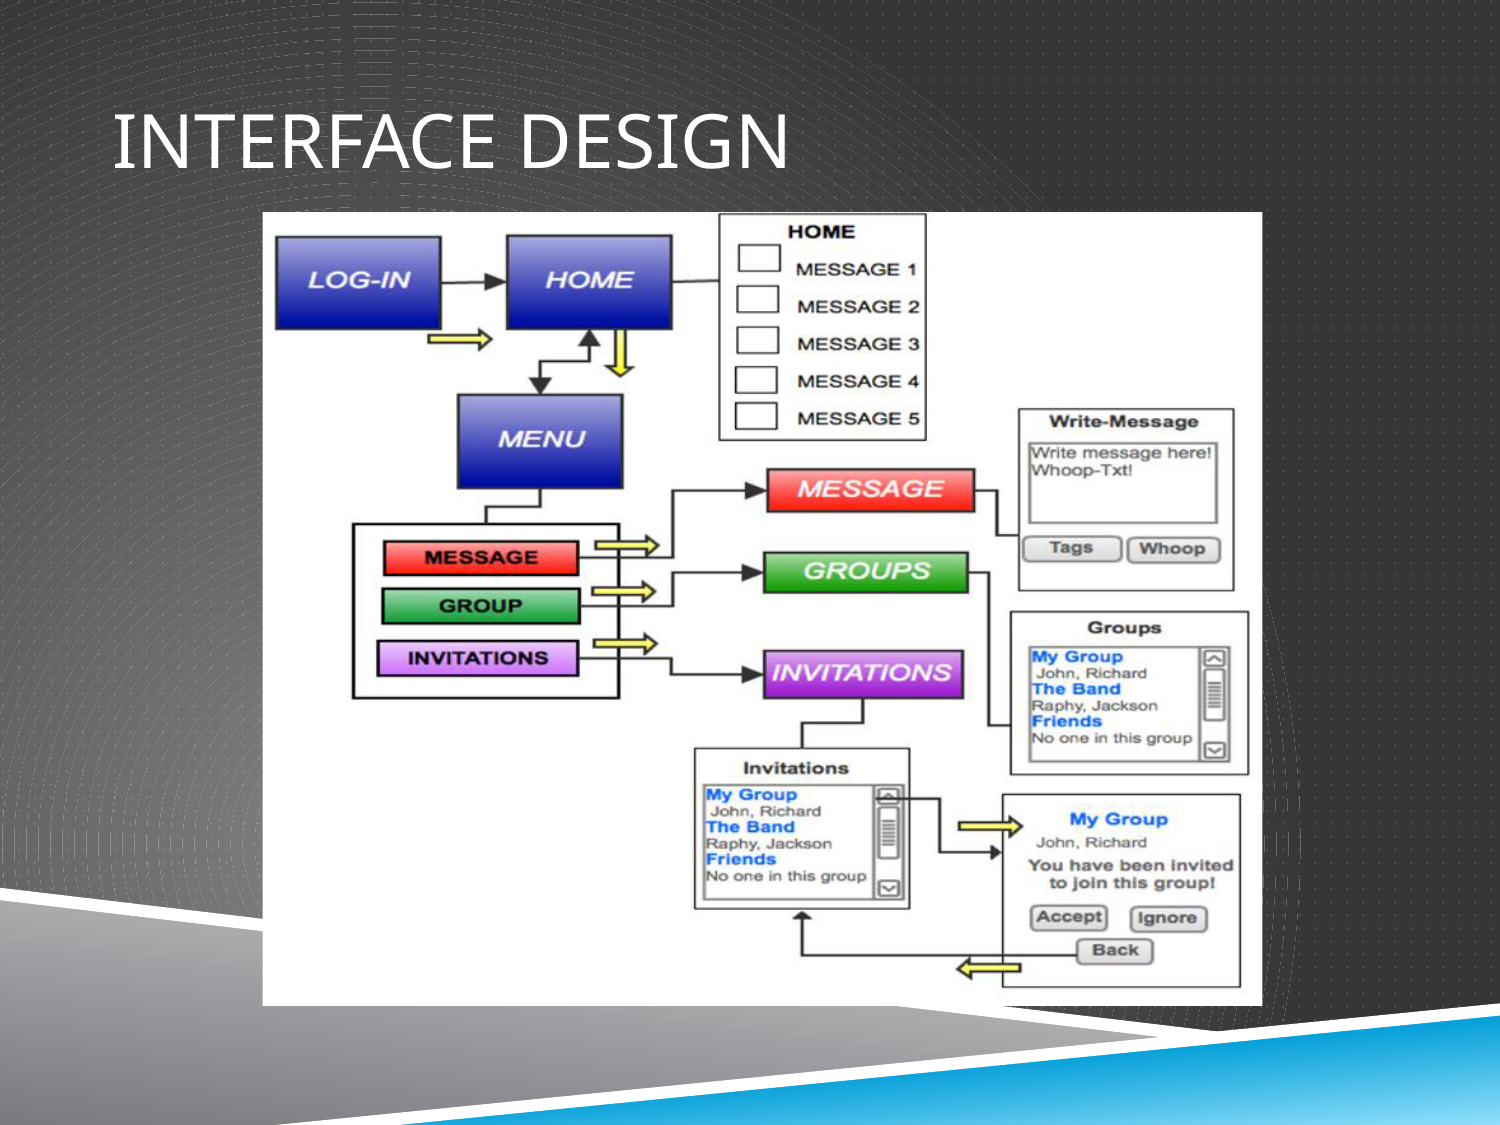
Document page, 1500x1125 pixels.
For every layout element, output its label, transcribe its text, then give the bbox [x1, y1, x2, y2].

title Interface Design [112, 45, 1388, 233]
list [262, 212, 1263, 1007]
